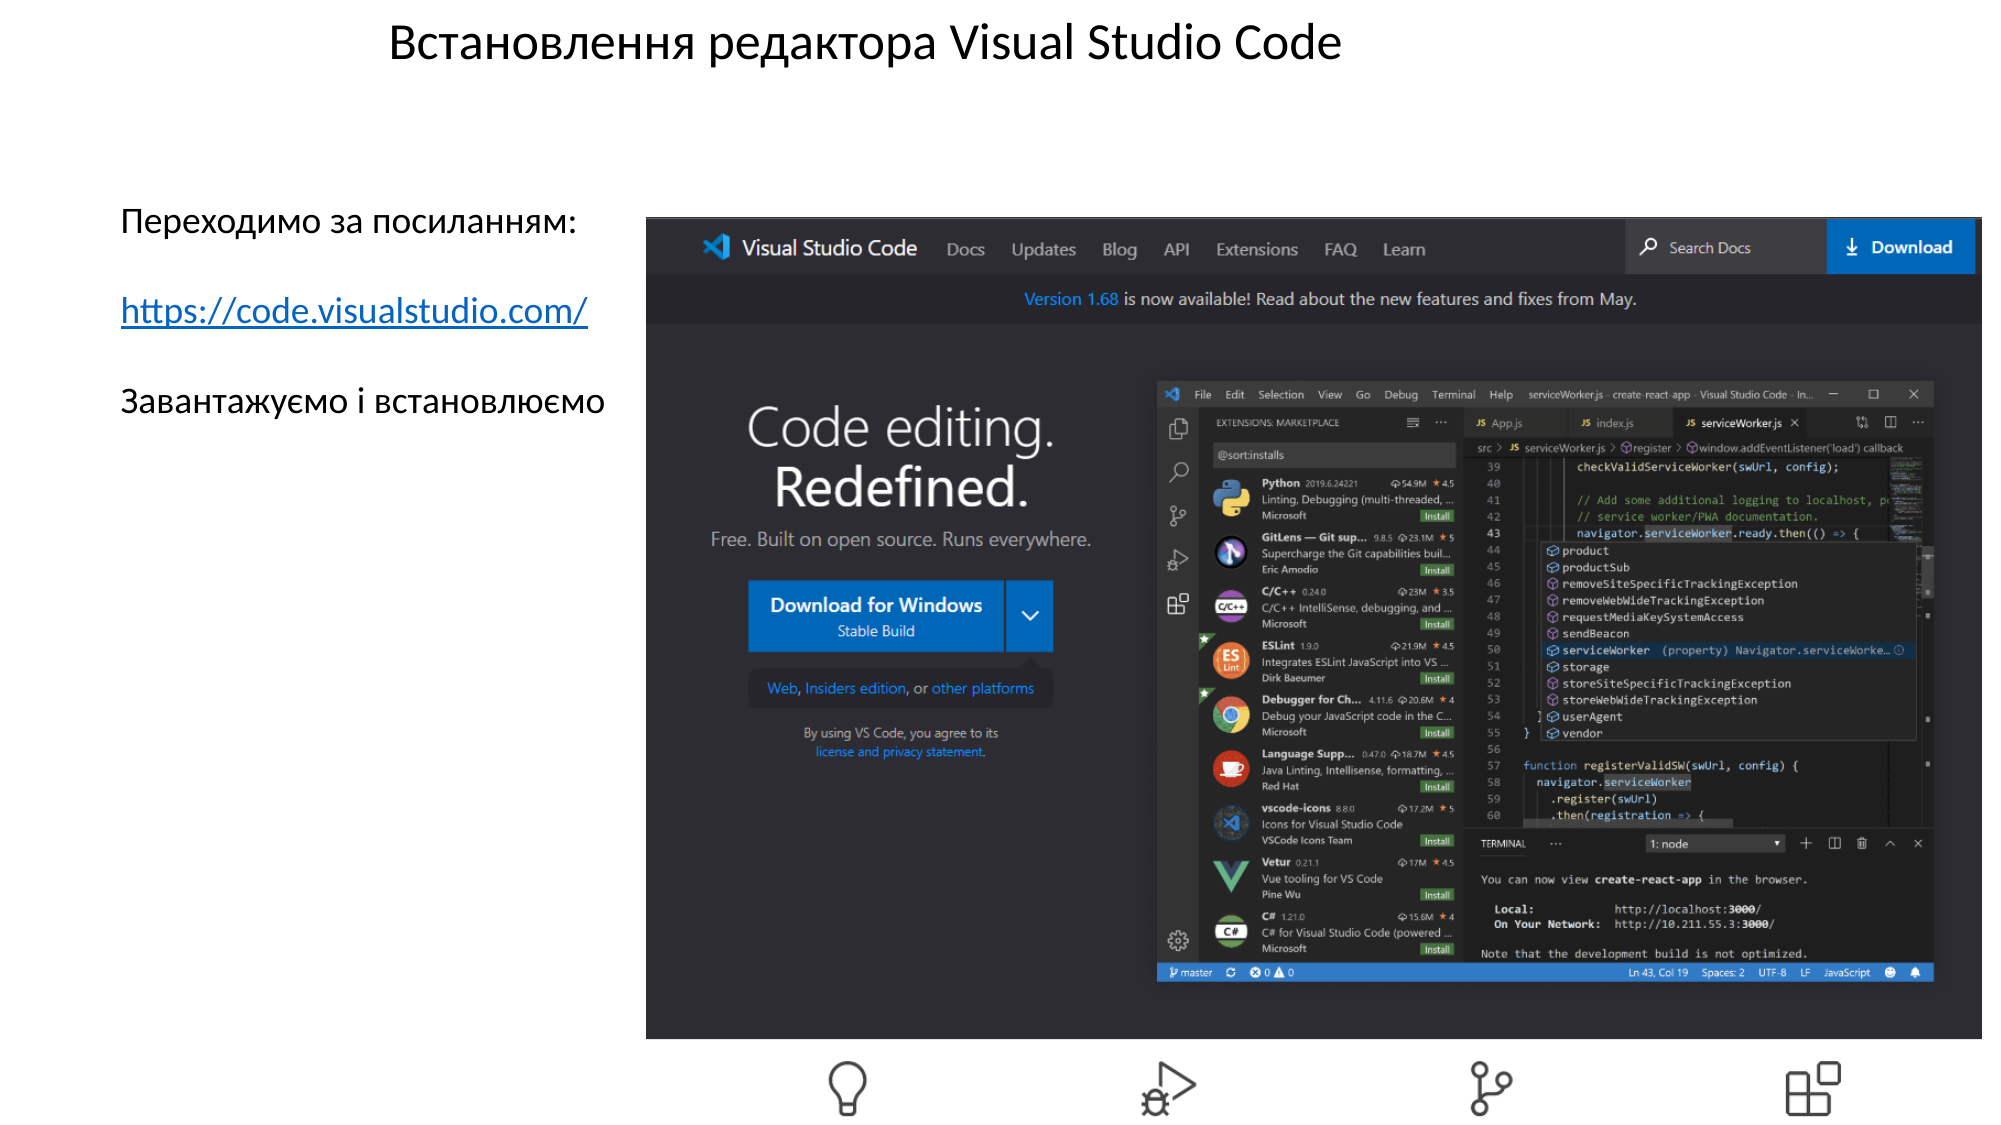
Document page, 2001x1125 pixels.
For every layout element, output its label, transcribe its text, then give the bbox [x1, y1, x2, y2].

picture [646, 217, 1982, 1125]
text_box Встановлення редактора Visual Studio Code [373, 0, 1358, 78]
text_box Переходимо за посиланням: https://code.visualstudio.com/ Завантажуємо і встановлюємо [105, 188, 621, 429]
